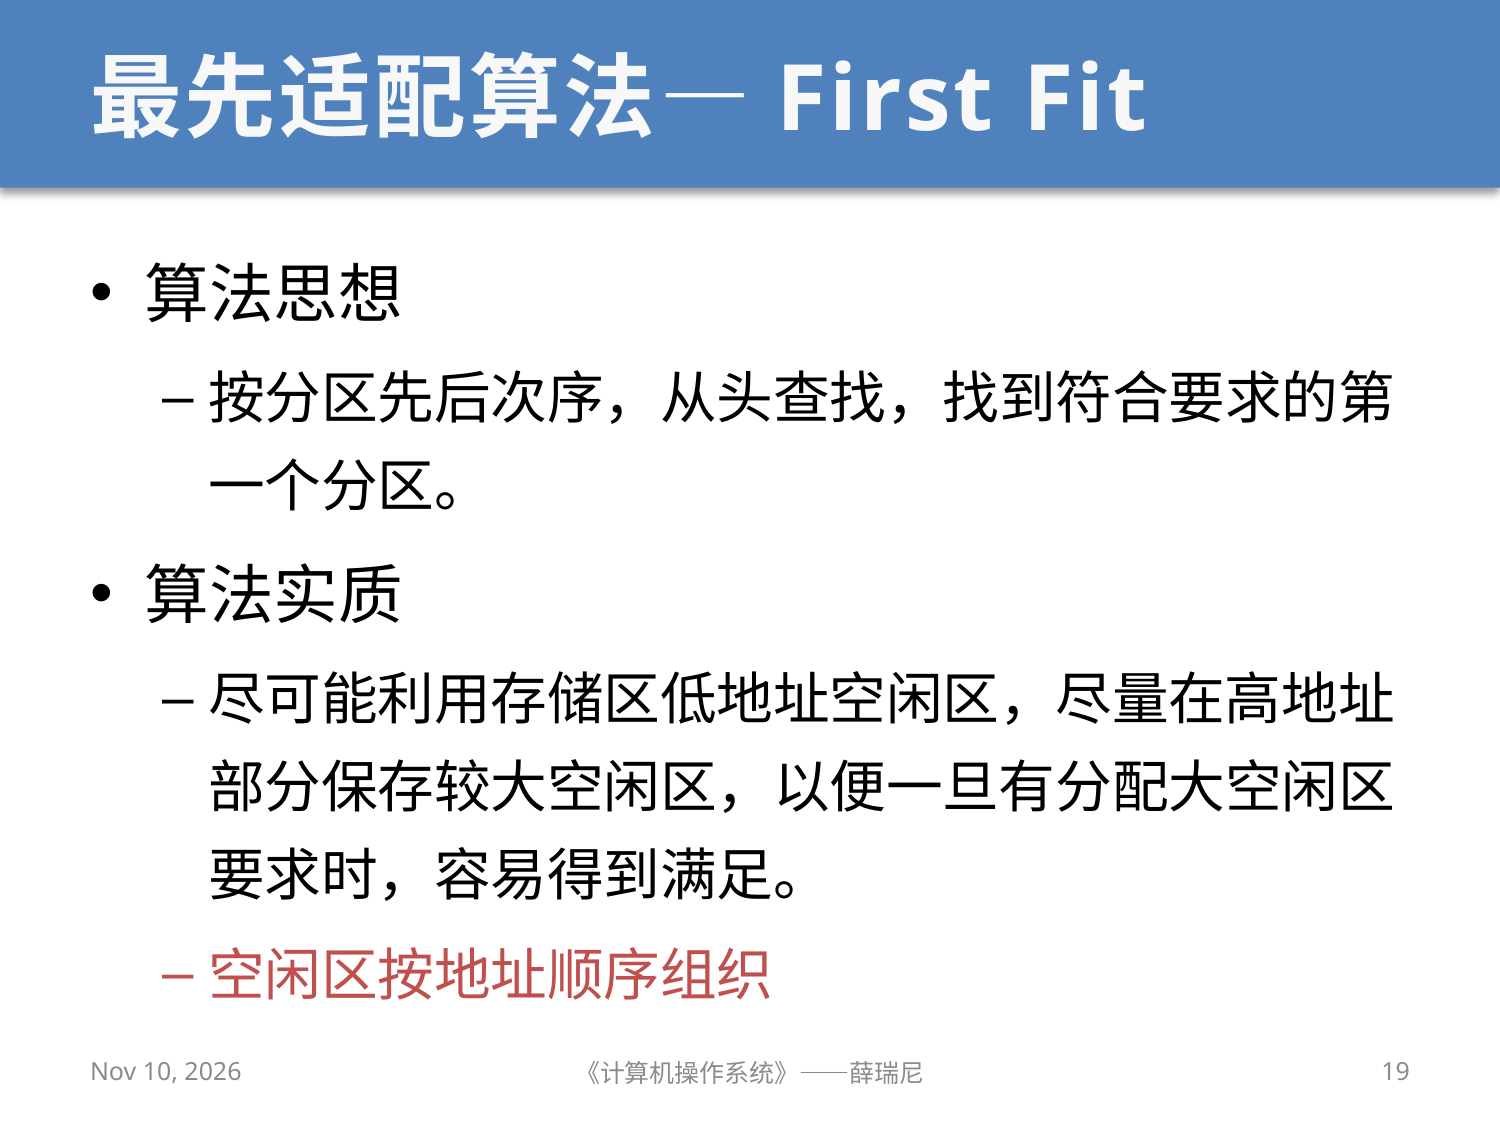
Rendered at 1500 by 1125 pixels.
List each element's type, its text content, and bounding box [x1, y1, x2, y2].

footer 《计算机操作系统》——薛瑞尼 [512, 1042, 988, 1103]
list 算法思想 按分区先后次序，从头查找，找到符合要求的第一个分区。 算法实质 尽可能利用存储区低地址空闲区，尽量在高地址部分保存较大空闲区，以便一旦有分配大空闲区要求时，容易得到满足。 空闲区按地址顺序组织 [75, 221, 1425, 1021]
title 最先适配算法—First Fit [75, 0, 1425, 188]
slide_number 19 [1074, 1042, 1425, 1103]
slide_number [75, 1042, 425, 1103]
